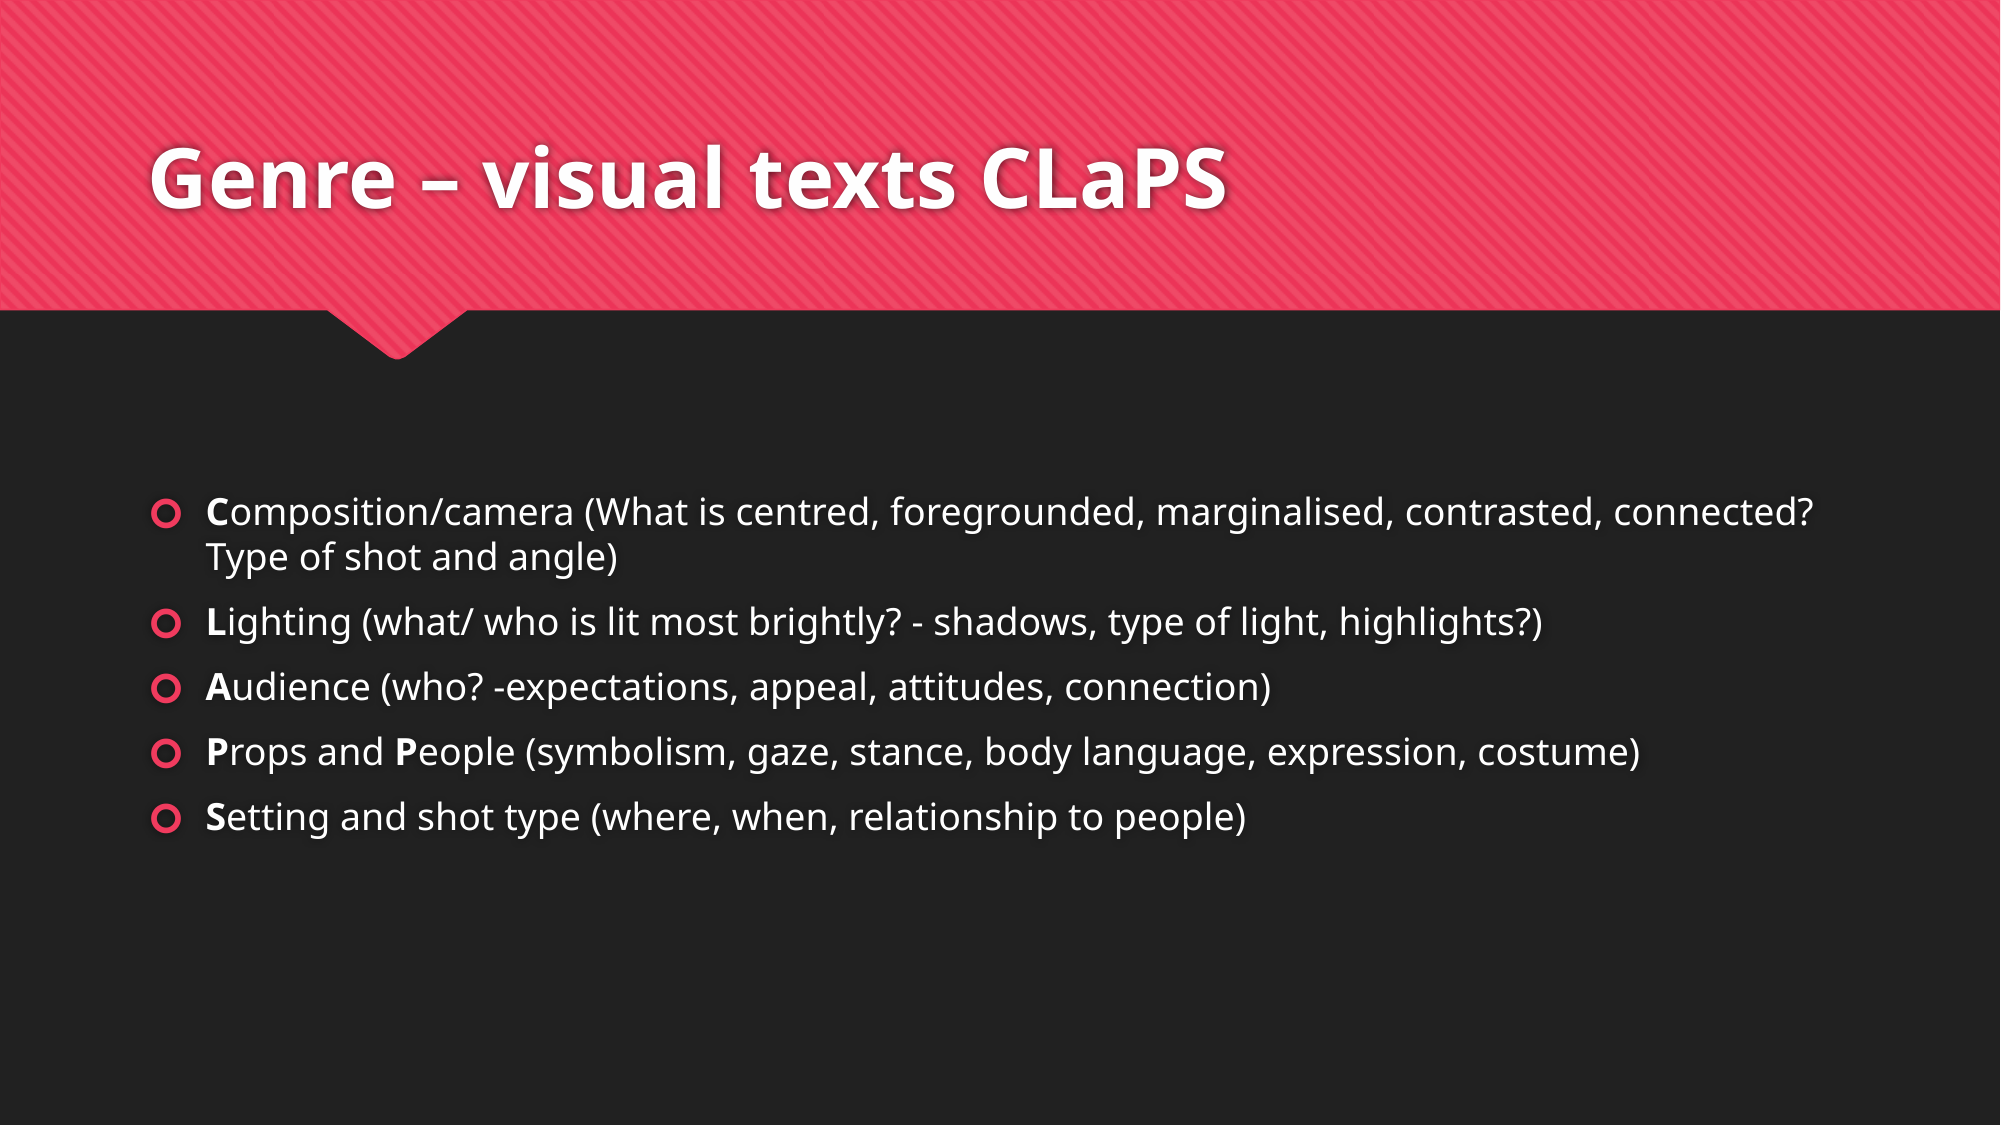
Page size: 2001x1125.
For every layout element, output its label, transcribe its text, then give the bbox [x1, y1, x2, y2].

title Genre – visual texts CLaPS [132, 73, 1868, 233]
list Composition/camera (What is centred, foregrounded, marginalised, contrasted, connected? Type of shot and angle) Lighting (what/ who is lit most brightly? - shadows, type of light, highlights?) Audience (who? -expectations, appeal, attitudes, connection) Props and People (symbolism, gaze, stance, body language, expression, costume) Setting and shot type (where, when, relationship to people) [134, 364, 1866, 962]
picture [1, 1, 1999, 357]
